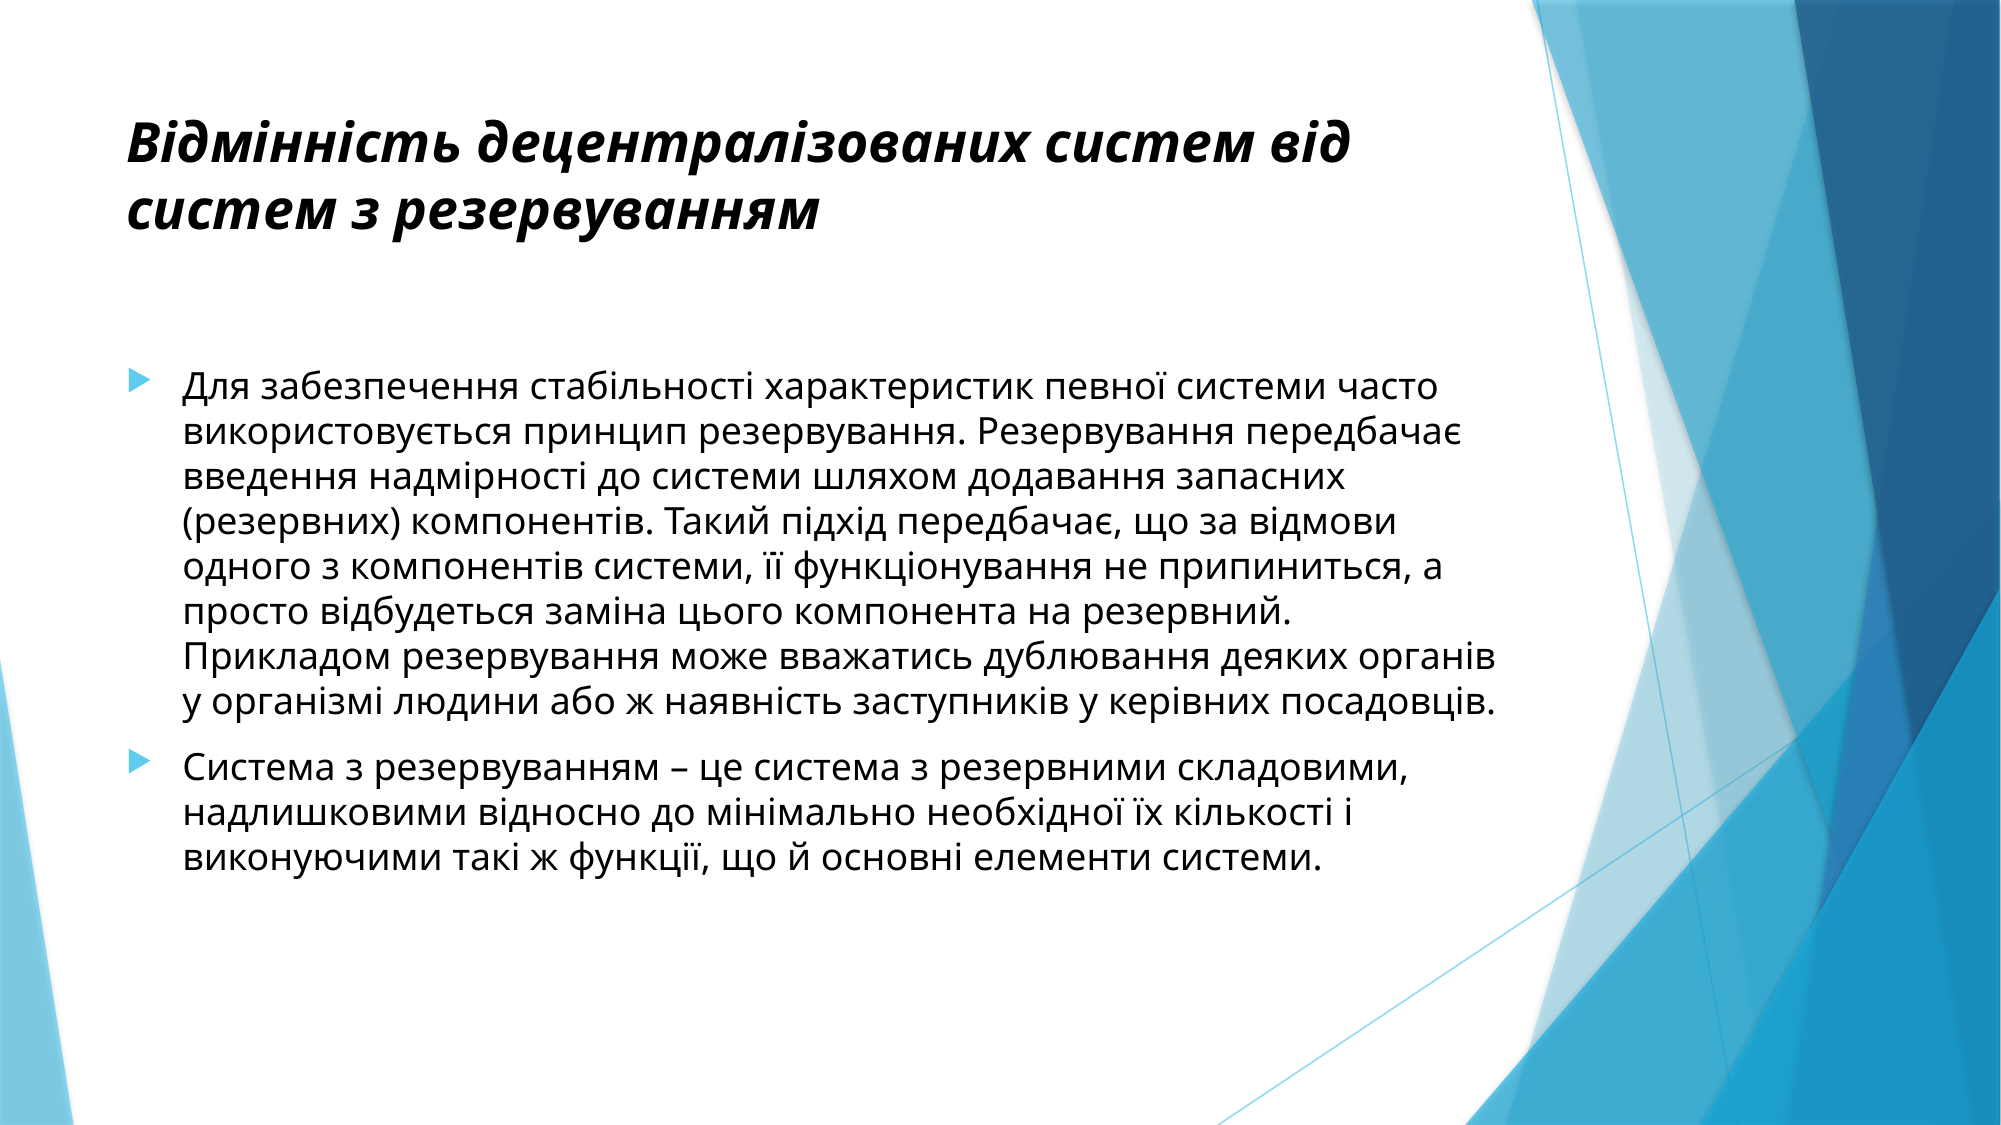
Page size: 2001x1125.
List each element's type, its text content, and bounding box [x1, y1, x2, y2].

list Для забезпечення стабільності характеристик певної системи часто використовується принцип резервування. Резервування передбачає введення надмірності до системи шляхом додавання запасних (резервних) компонентів. Такий підхід передбачає, що за відмови одного з компонентів системи, її функціонування не припиниться, а просто відбудеться заміна цього компонента на резервний. Прикладом резервування може вважатись дублювання деяких органів у організмі людини або ж наявність заступників у керівних посадовців. Система з резервуванням – це система з резервними складовими, надлишковими відносно до мінімально необхідної їх кількості і виконуючими такі ж функції, що й основні елементи системи. [111, 354, 1522, 992]
title Відмінність децентралізованих систем від систем з резервуванням [111, 99, 1522, 317]
